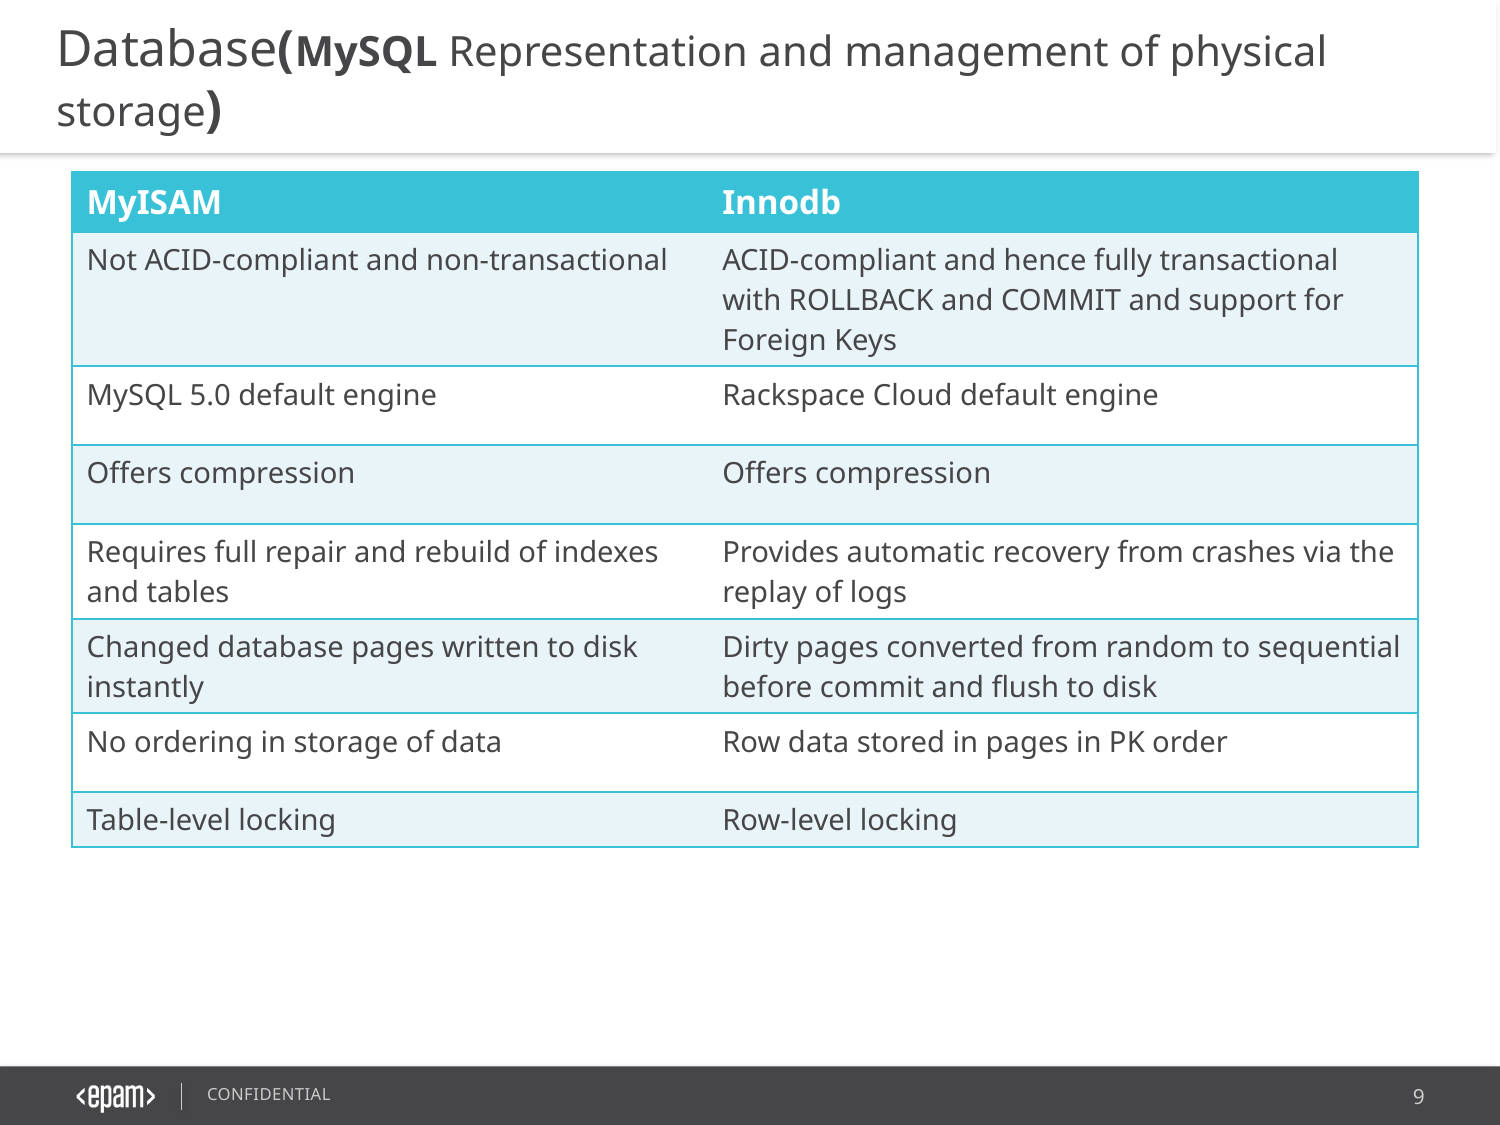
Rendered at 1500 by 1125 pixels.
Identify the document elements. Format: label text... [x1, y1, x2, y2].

table_header MyISAM [73, 173, 707, 231]
table_cell MySQL 5.0 default engine [73, 367, 707, 444]
table_cell Changed database pages written to disk instantly [73, 620, 707, 712]
picture [76, 1085, 155, 1113]
table_cell Requires full repair and rebuild of indexes and tables [73, 525, 707, 618]
table_cell No ordering in storage of data [73, 714, 707, 791]
table_cell Row-level locking [707, 793, 1417, 846]
list Database(MySQL Representation and management of physical storage) [0, 0, 1497, 153]
table_cell Provides automatic recovery from crashes via the replay of logs [707, 525, 1417, 618]
table_cell Rackspace Cloud default engine [707, 367, 1417, 444]
table_cell Row data stored in pages in PK order [707, 714, 1417, 791]
table_cell Table-level locking [73, 793, 707, 846]
table_header Innodb [707, 173, 1417, 231]
table_cell Offers compression [707, 446, 1417, 523]
table_cell Offers compression [73, 446, 707, 523]
table_cell Dirty pages converted from random to sequential before commit and flush to disk [707, 620, 1417, 712]
table_cell Not ACID-compliant and non-transactional [73, 233, 707, 365]
table_cell ACID-compliant and hence fully transactional with ROLLBACK and COMMIT and support for Foreign Keys [707, 233, 1417, 365]
